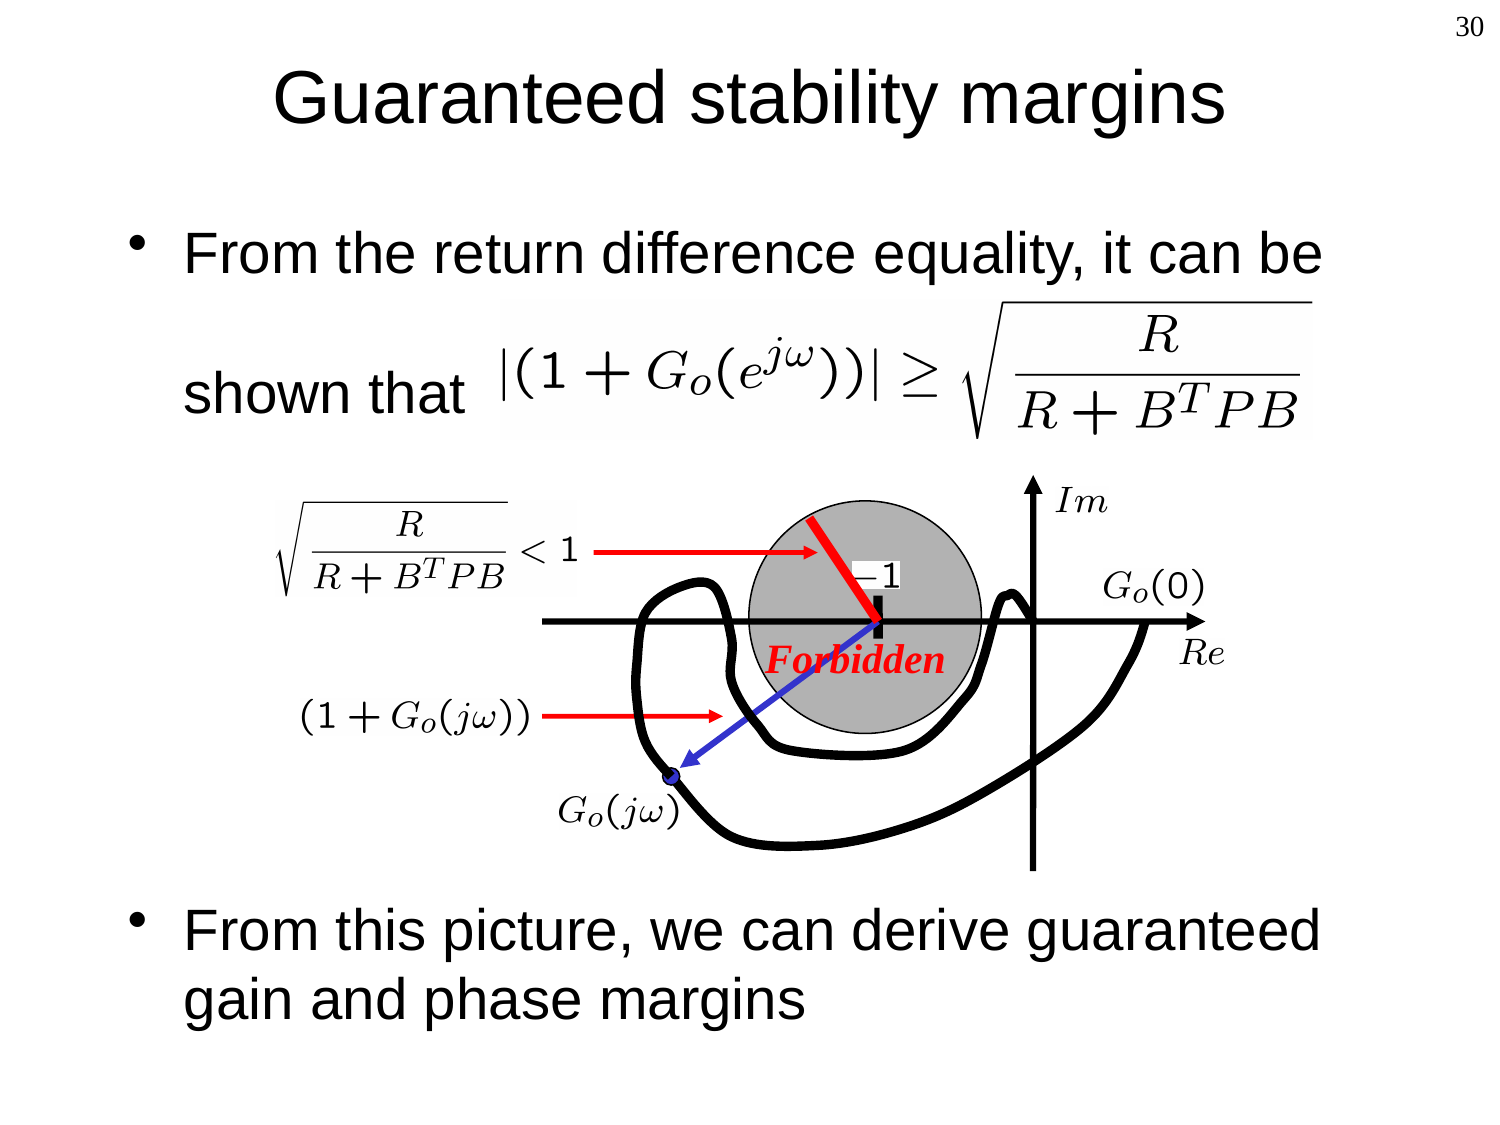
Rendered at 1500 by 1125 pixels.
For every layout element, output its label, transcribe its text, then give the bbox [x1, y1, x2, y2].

title Guaranteed stability margins [112, 0, 1388, 137]
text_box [274, 474, 1226, 872]
picture [499, 299, 1313, 440]
slide_number 30 [1187, 0, 1500, 76]
list From the return difference equality, it can be shown that From this picture, we can derive guaranteed gain and phase margins [112, 137, 1388, 976]
